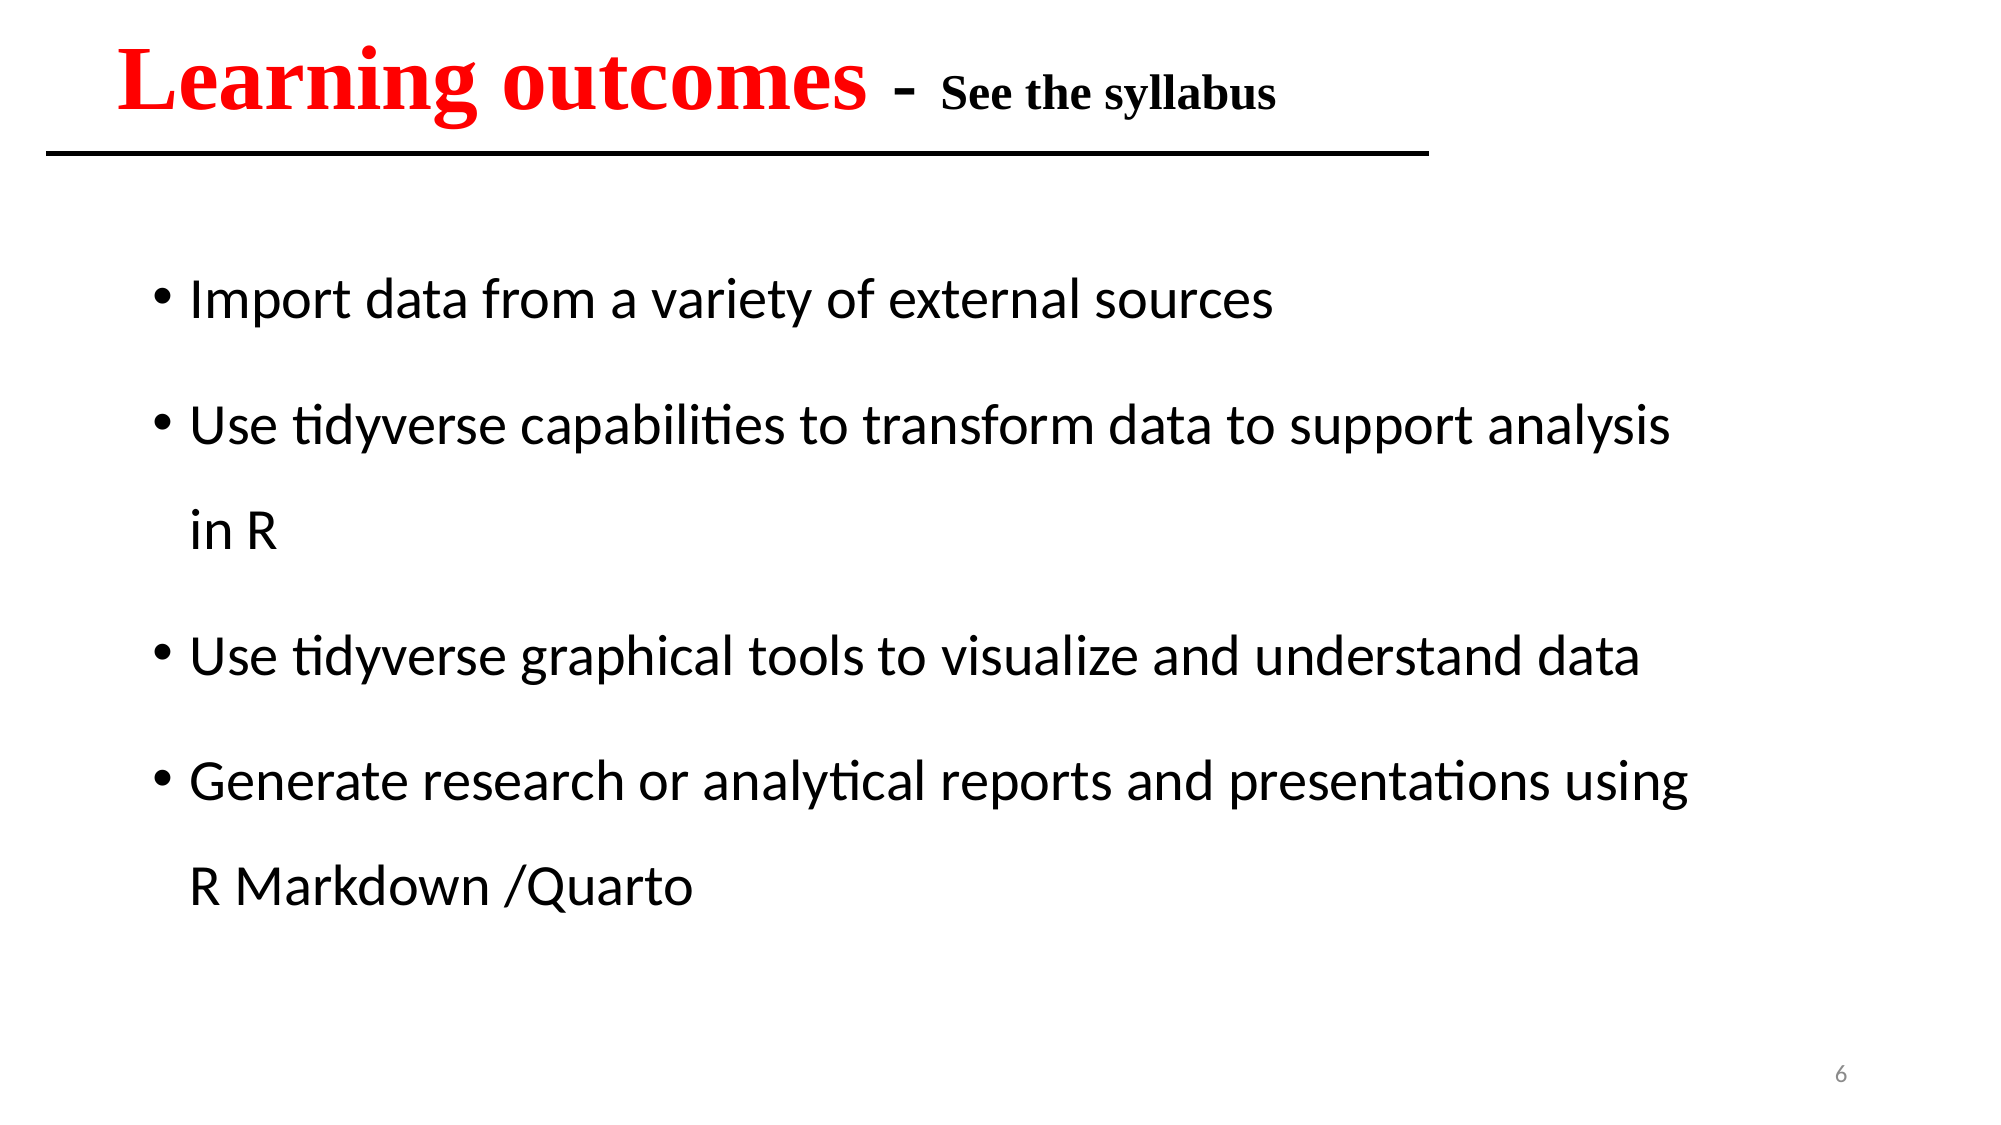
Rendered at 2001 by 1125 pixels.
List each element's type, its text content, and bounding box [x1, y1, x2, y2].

list Import data from a variety of external sources Use tidyverse capabilities to transform data to support analysis in R Use tidyverse graphical tools to visualize and understand data Generate research or analytical reports and presentations using R Markdown /Quarto [137, 217, 1725, 1030]
title Learning outcomes - See the syllabus [102, 22, 1828, 247]
slide_number 6 [1412, 1042, 1863, 1103]
